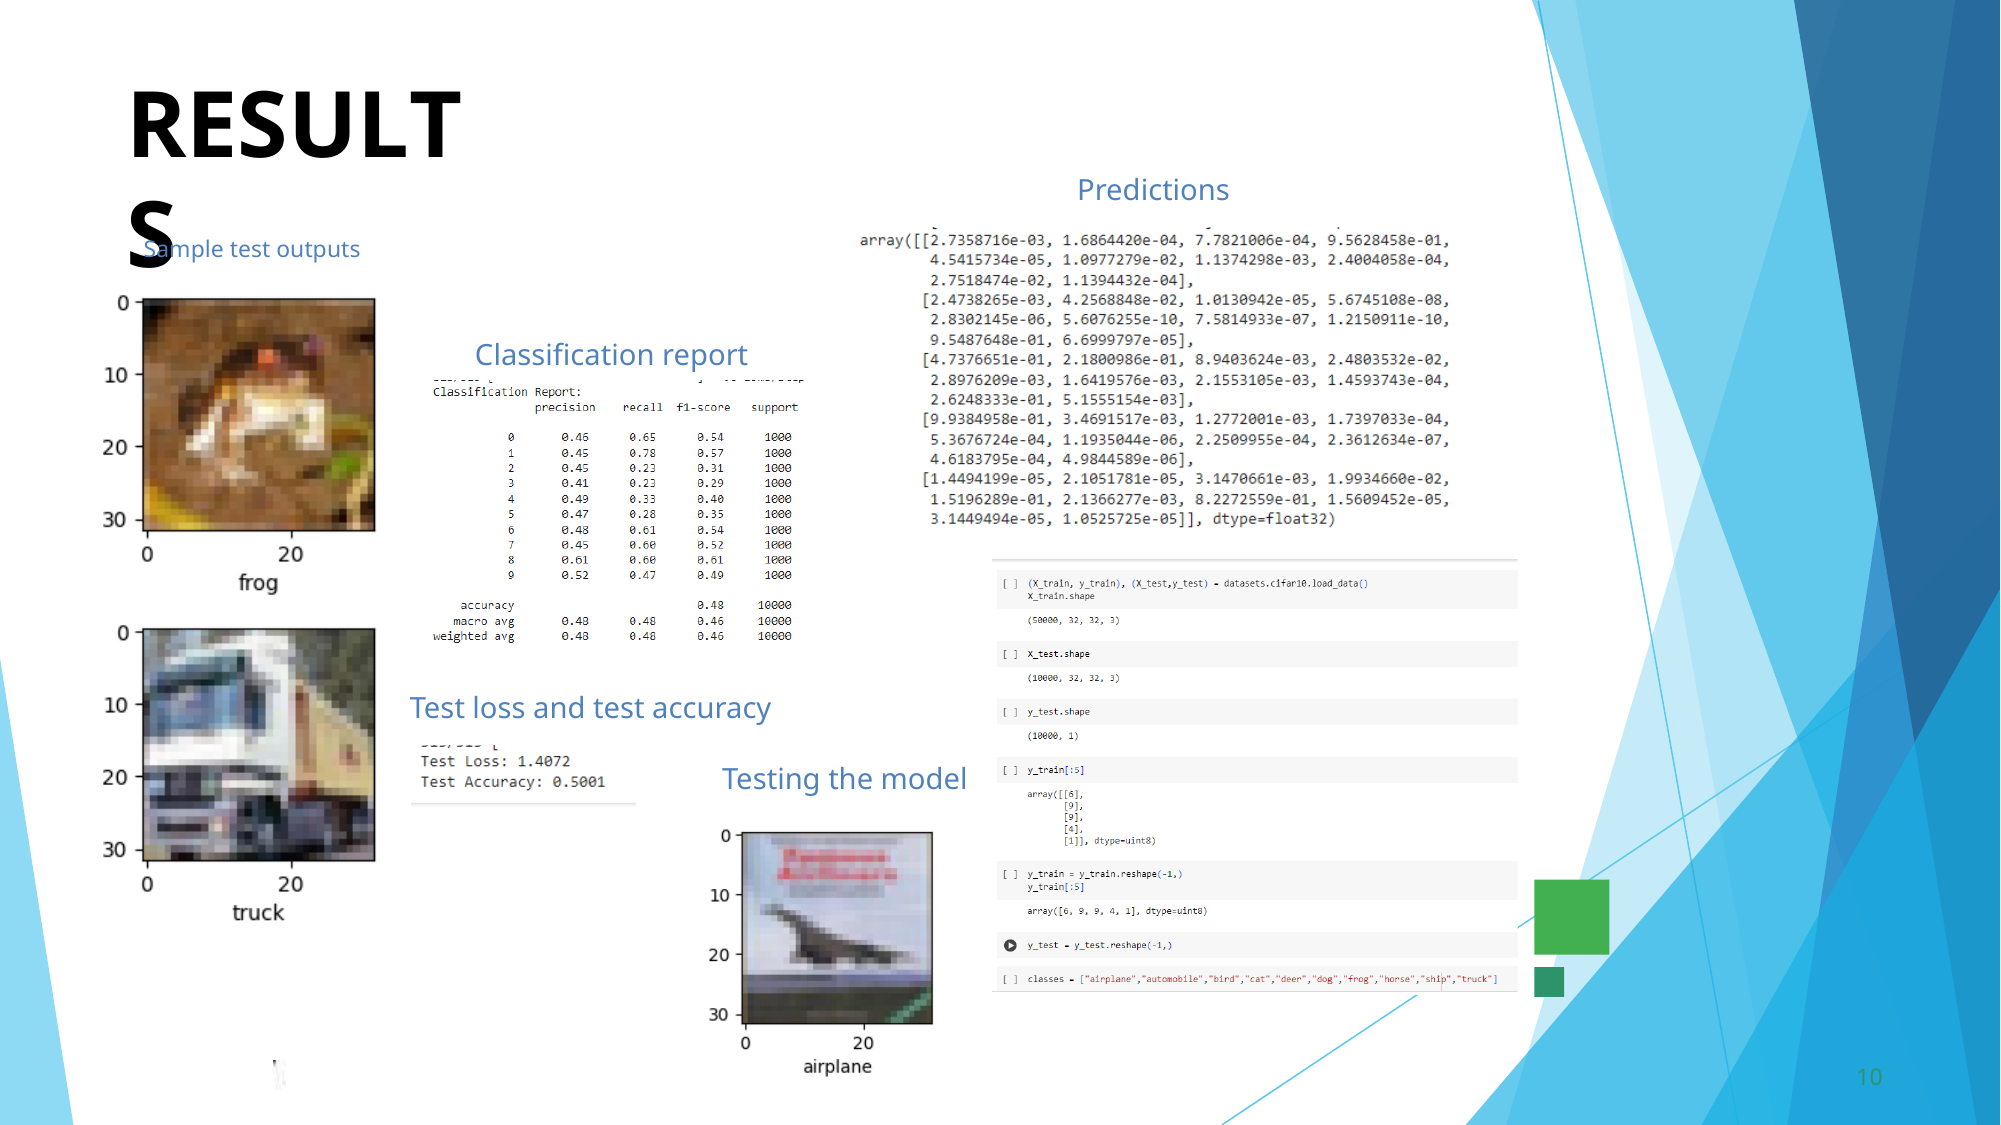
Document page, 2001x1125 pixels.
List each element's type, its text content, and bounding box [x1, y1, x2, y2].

text_box Test loss and test accuracy [407, 687, 803, 725]
picture [424, 227, 1488, 667]
picture [410, 745, 637, 809]
picture [273, 1060, 287, 1091]
text_box [1534, 879, 1610, 955]
text_box 10 [1849, 1061, 1888, 1095]
picture [87, 279, 390, 940]
text_box Sample test outputs [141, 232, 473, 263]
picture [695, 816, 945, 1089]
text_box Predictions [1074, 169, 1425, 207]
text_box Testing the model [720, 758, 986, 796]
picture [991, 554, 1518, 995]
title RESULTS [123, 63, 500, 286]
text_box [1534, 967, 1565, 997]
text_box Classification report [472, 333, 823, 371]
